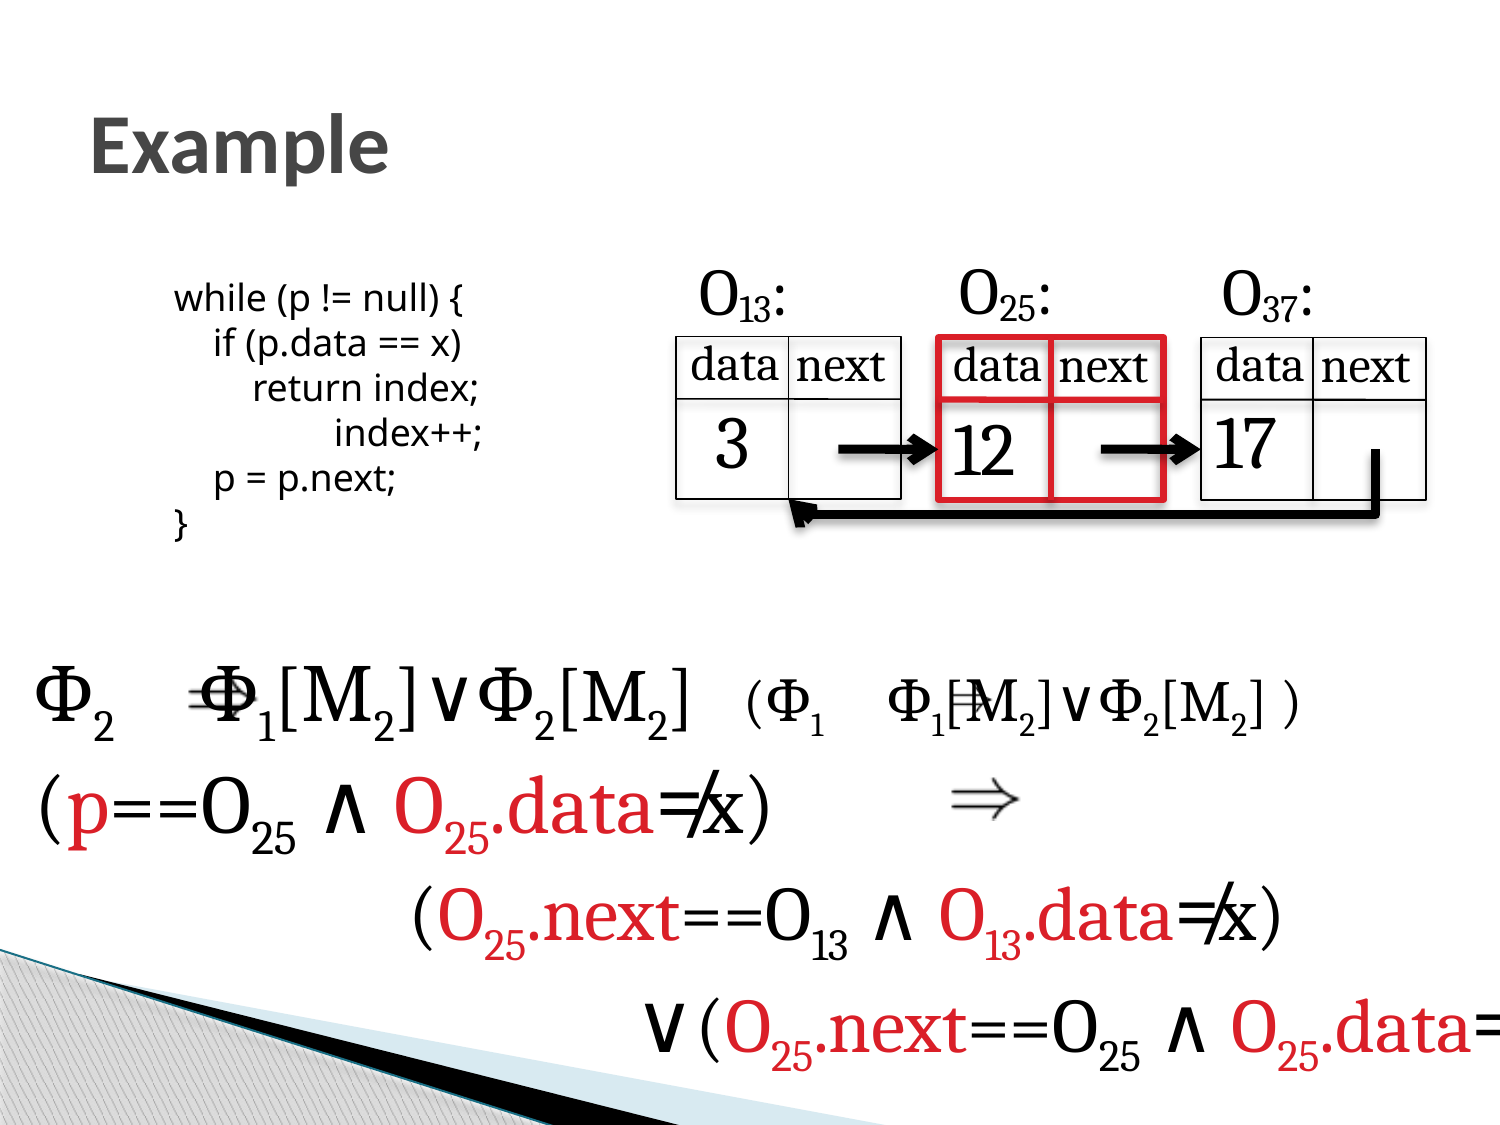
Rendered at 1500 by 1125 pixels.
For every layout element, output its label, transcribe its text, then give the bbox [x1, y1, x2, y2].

text_box Example [74, 45, 1425, 234]
picture [187, 674, 263, 721]
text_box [674, 240, 1427, 501]
picture [949, 774, 1026, 821]
picture [949, 684, 996, 713]
text_box while (p != null) { if (p.data == x) return index; index++; p = p.next; } [159, 266, 498, 597]
text_box Φ2 Φ1[Μ2]∨Φ2[M2] (Φ1 Φ1[Μ2]∨Φ2[M2] ) (p==O25 ∧ O25.data≠x) (O25.next==O13 ∧ O13.data≠x) ∨(O25.next==O25 ∧ O25.data≠x) [19, 637, 1500, 1125]
